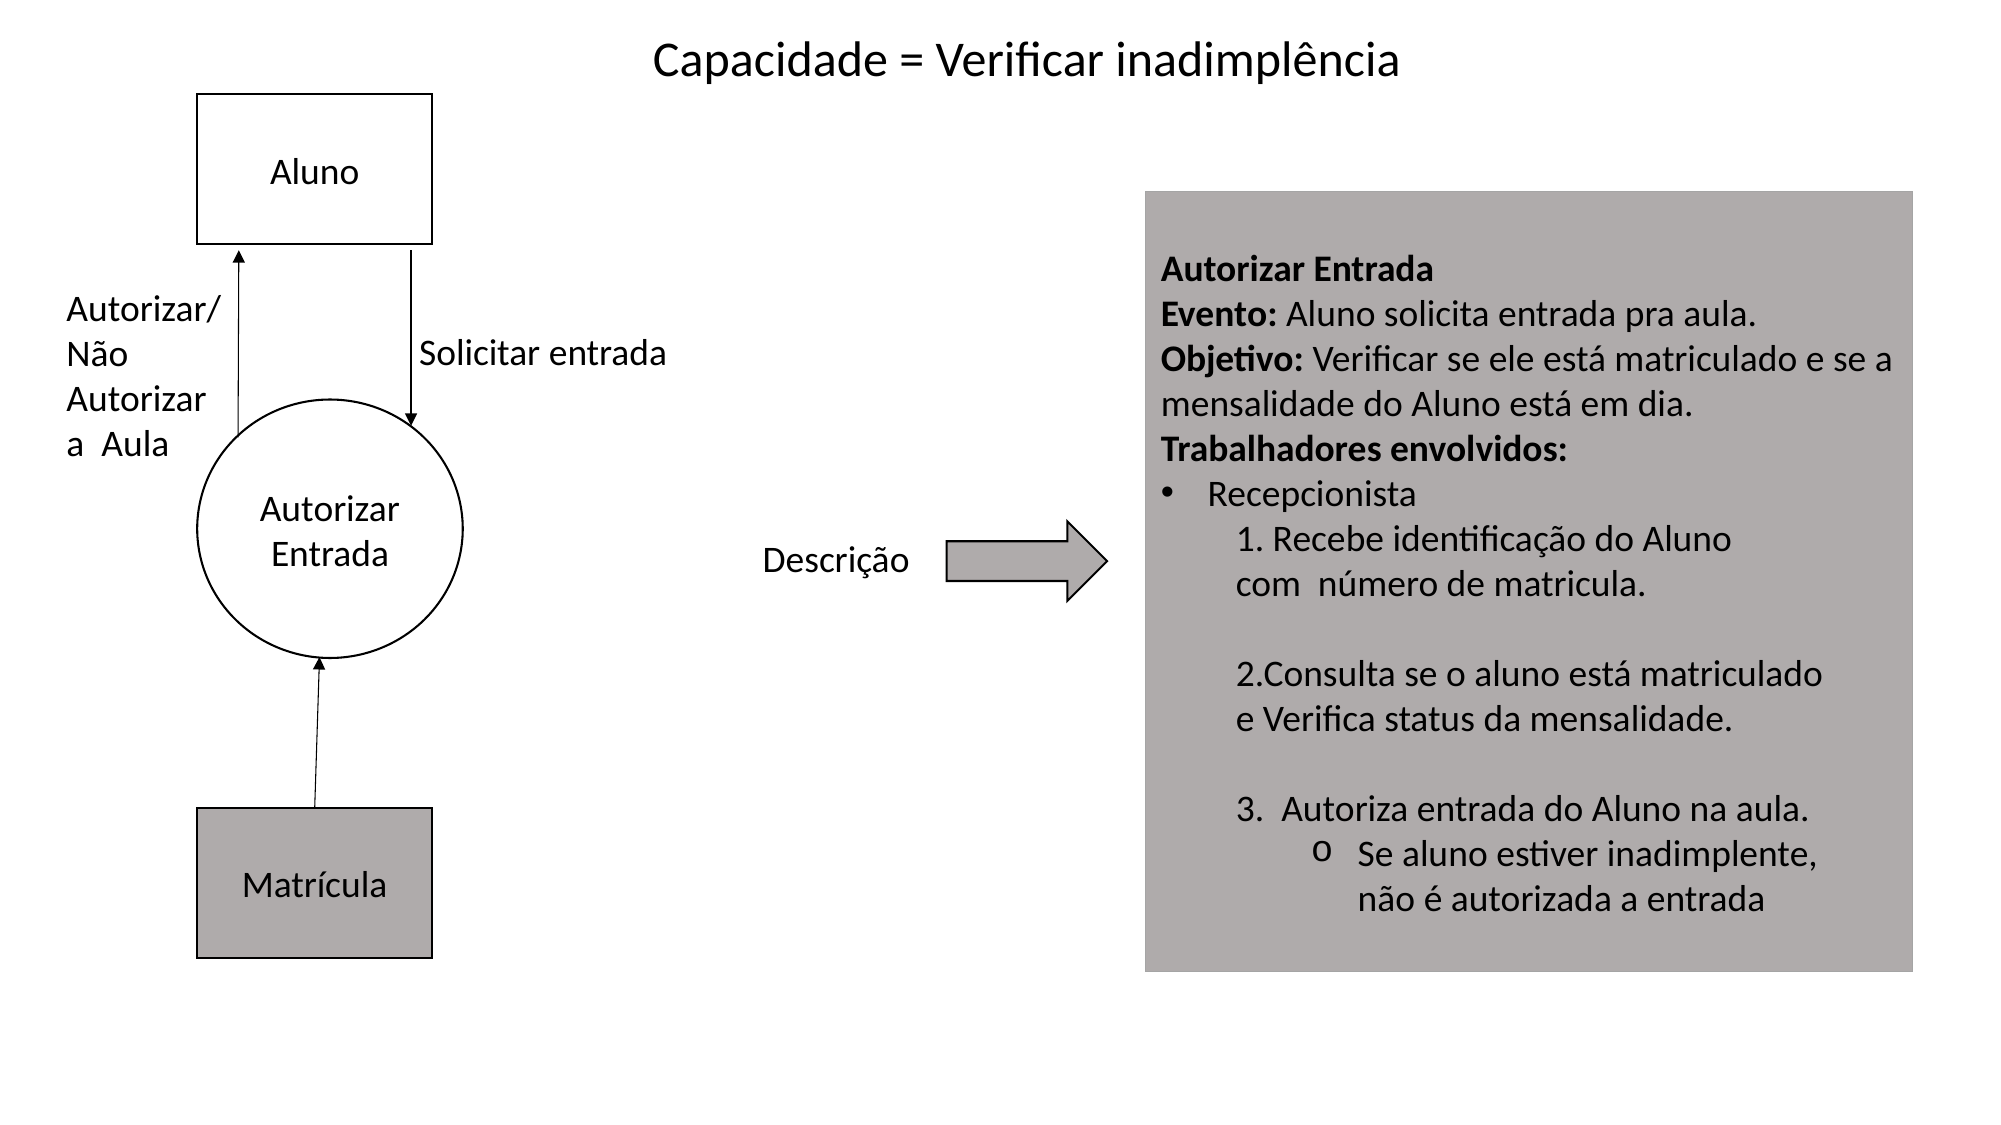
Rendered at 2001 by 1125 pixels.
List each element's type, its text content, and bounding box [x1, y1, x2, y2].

text_box Solicitar entrada [404, 320, 410, 381]
text_box Autorizar Entrada Evento: Aluno solicita entrada pra aula. Objetivo: Verificar se ele está matriculado e se a mensalidade do Aluno está em dia. Trabalhadores envolvidos: Recepcionista 1. Recebe identificação do Aluno com número de matricula. 2.Consulta se o aluno está matriculado e Verifica status da mensalidade. 3. Autoriza entrada do Aluno na aula. Se aluno estiver inadimplente, não é autorizada a entrada [1145, 191, 1913, 972]
text_box Matrícula [196, 807, 433, 959]
text_box Descrição [747, 527, 1198, 588]
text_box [314, 657, 320, 808]
text_box Autorizar Entrada [196, 398, 464, 660]
text_box [1066, 588, 1082, 604]
text_box Autorizar/ Não Autorizar a Aula [51, 276, 247, 472]
text_box Aluno [196, 93, 433, 245]
text_box [1066, 518, 1075, 527]
text_box Capacidade = Verificar inadimplência [485, 18, 1569, 94]
text_box Solicitar entrada [412, 320, 855, 381]
